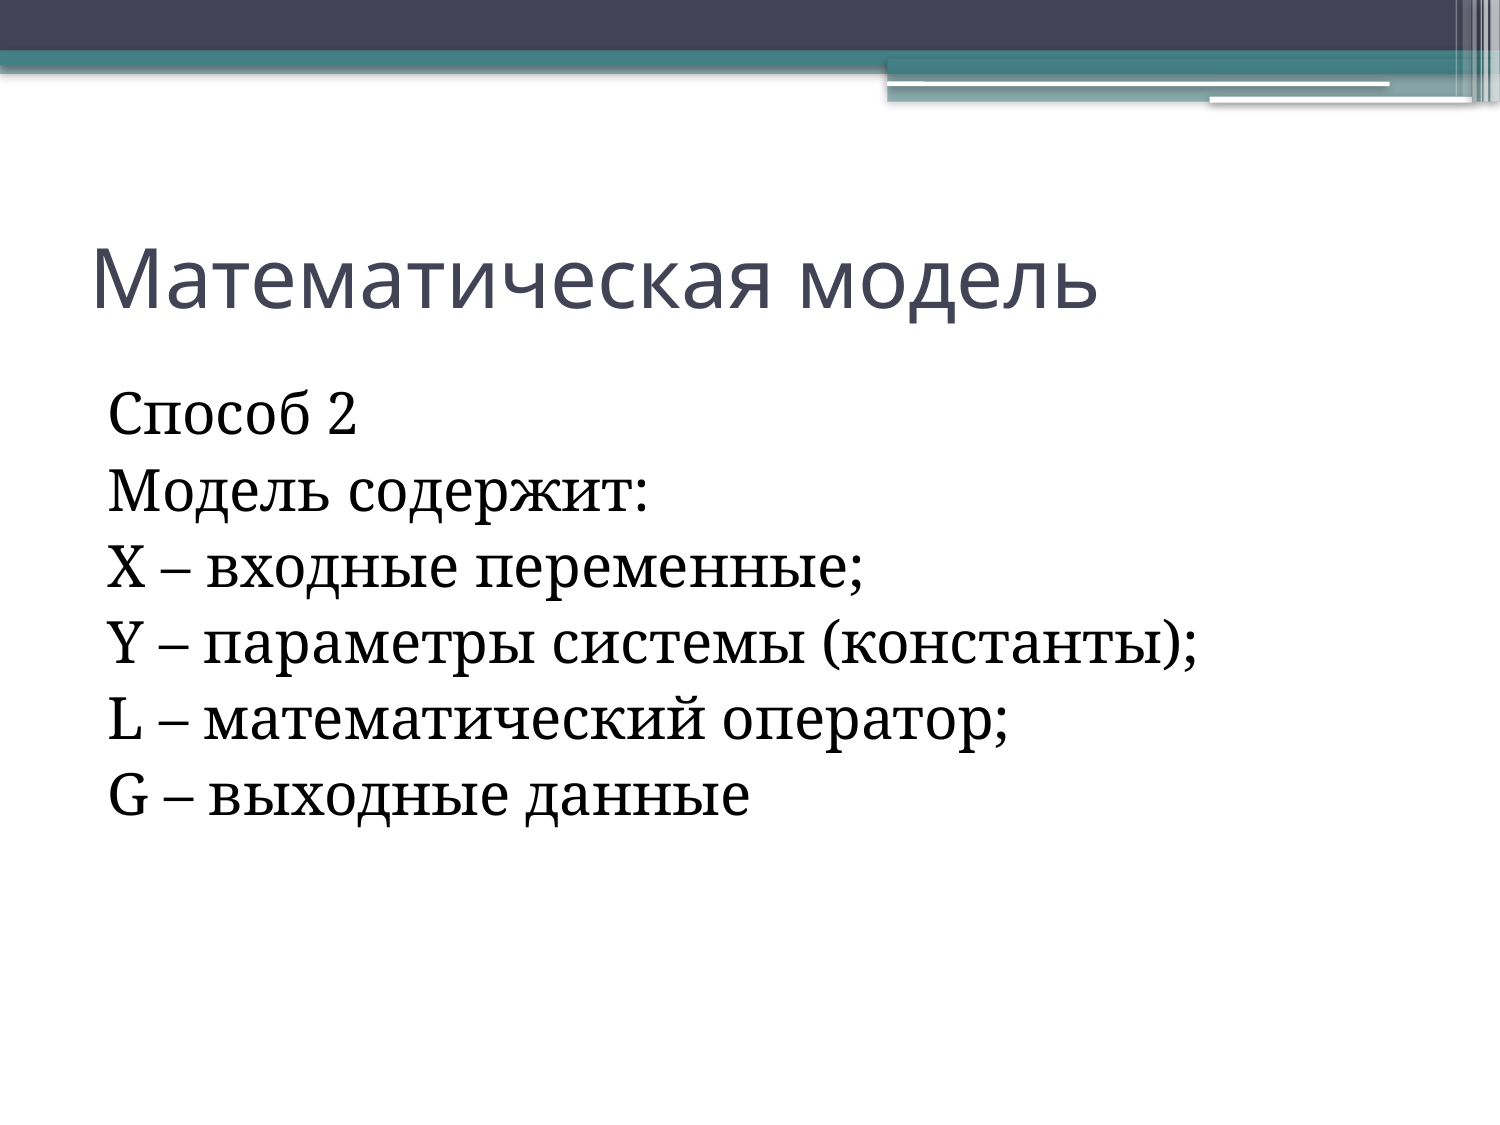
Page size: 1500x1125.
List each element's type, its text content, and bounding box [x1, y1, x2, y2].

title Математическая модель [75, 187, 1425, 363]
list Способ 2 Модель содержит: X – входные переменные; Y – параметры системы (константы); L – математический оператор; G – выходные данные [75, 368, 1425, 1079]
